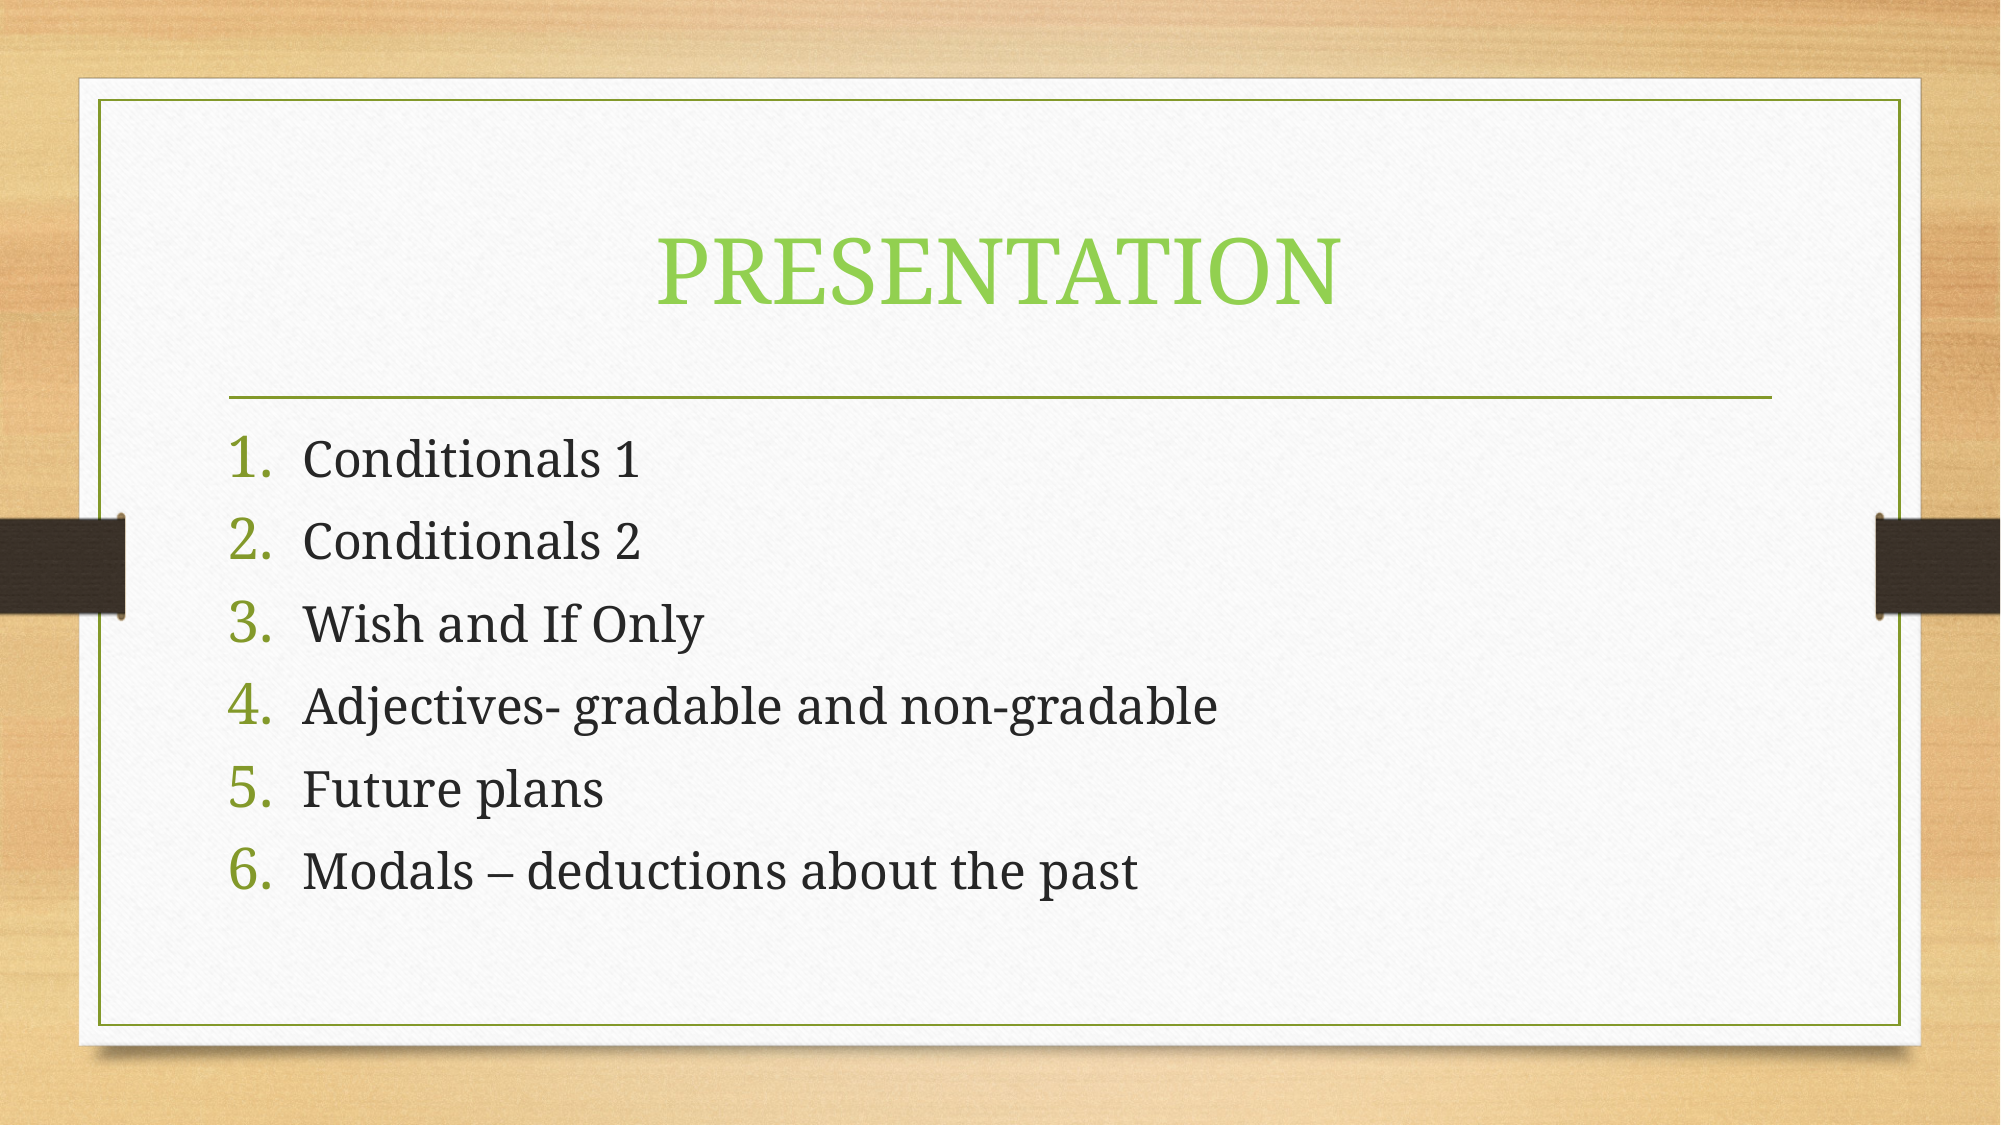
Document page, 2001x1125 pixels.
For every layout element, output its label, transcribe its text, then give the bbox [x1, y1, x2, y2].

title PRESENTATION [212, 161, 1788, 375]
list Conditionals 1 Conditionals 2 Wish and If Only Adjectives- gradable and non-gradable Future plans Modals – deductions about the past [212, 419, 1788, 964]
picture [0, 0, 2001, 1125]
